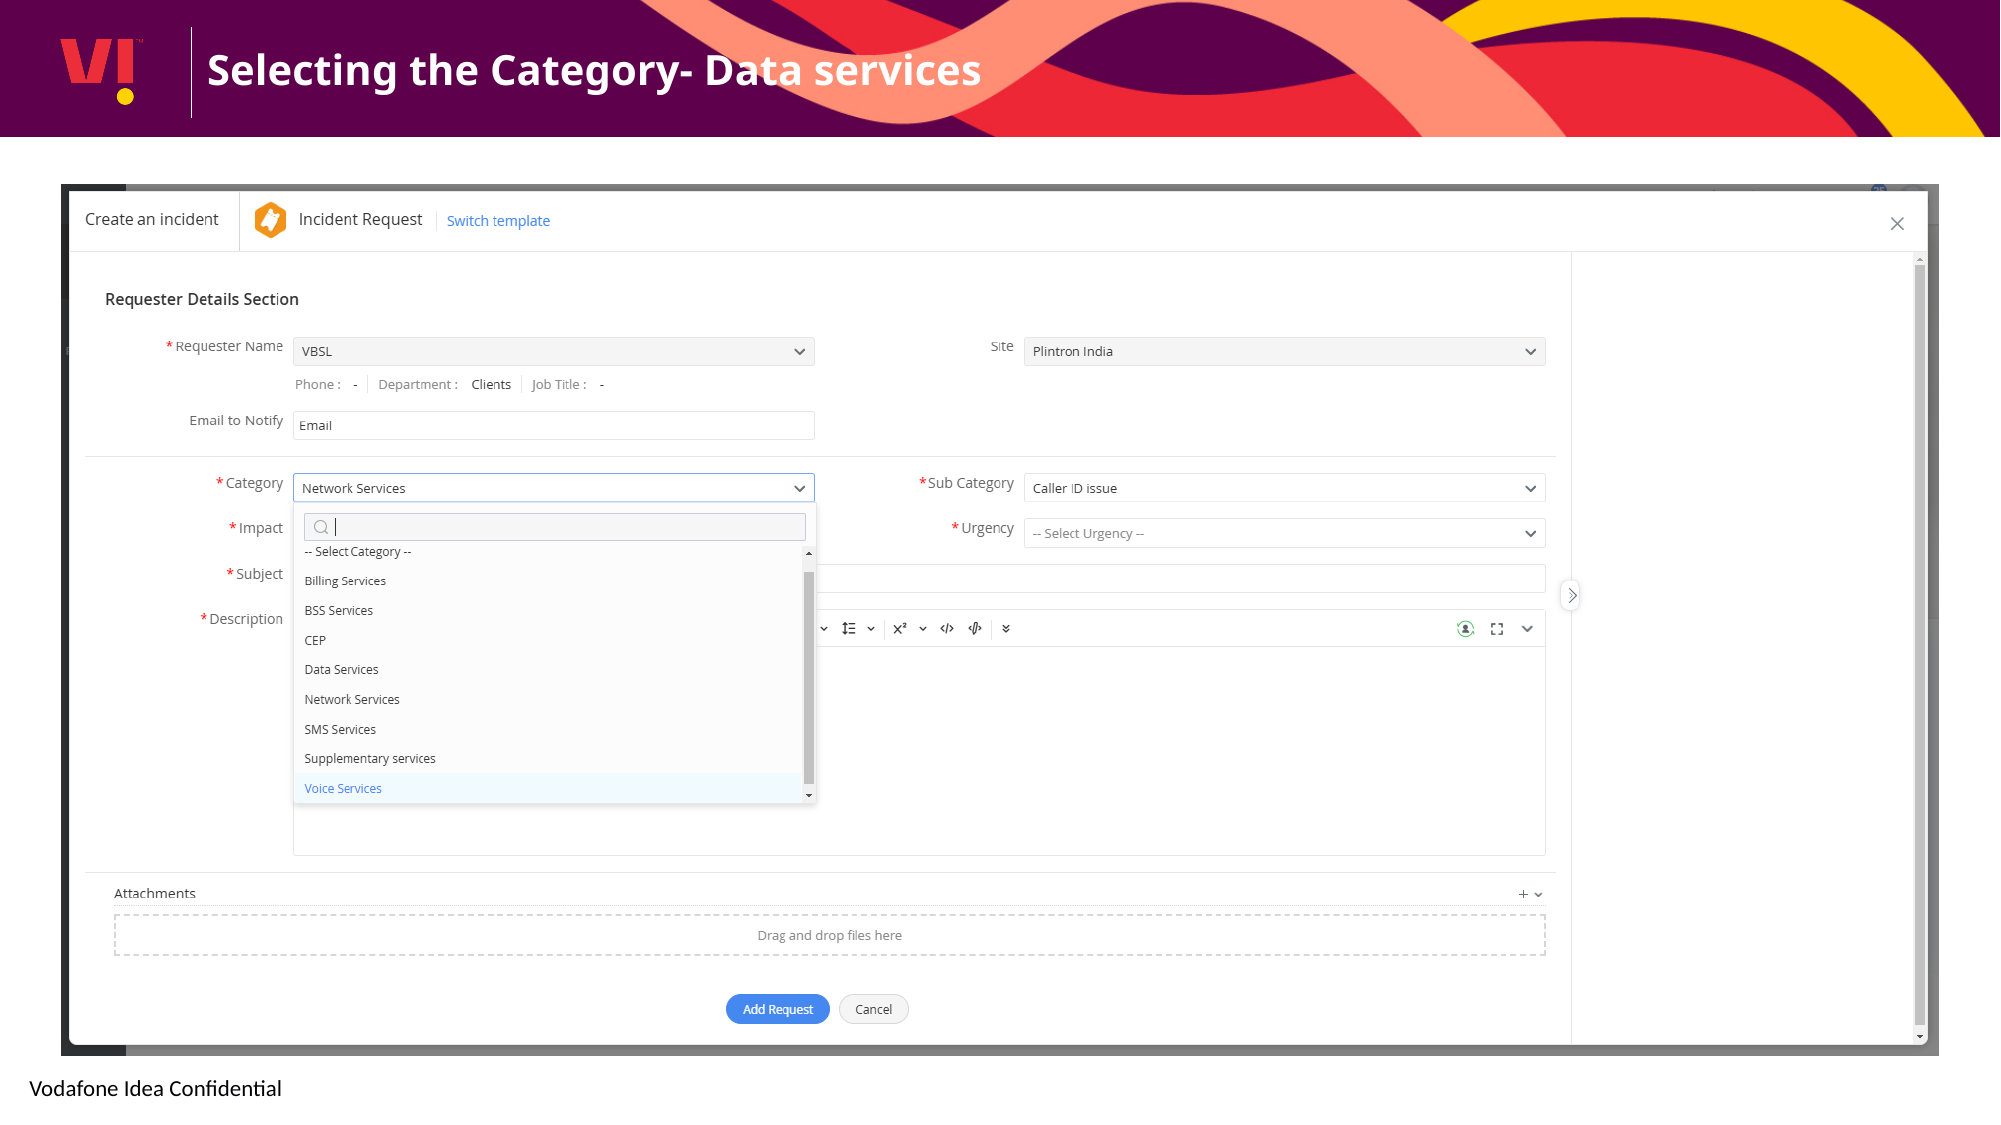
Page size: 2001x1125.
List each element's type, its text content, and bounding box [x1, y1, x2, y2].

picture [0, 0, 2000, 137]
text_box Selecting the Category- Data services [192, 36, 1088, 102]
picture [61, 184, 1939, 1056]
